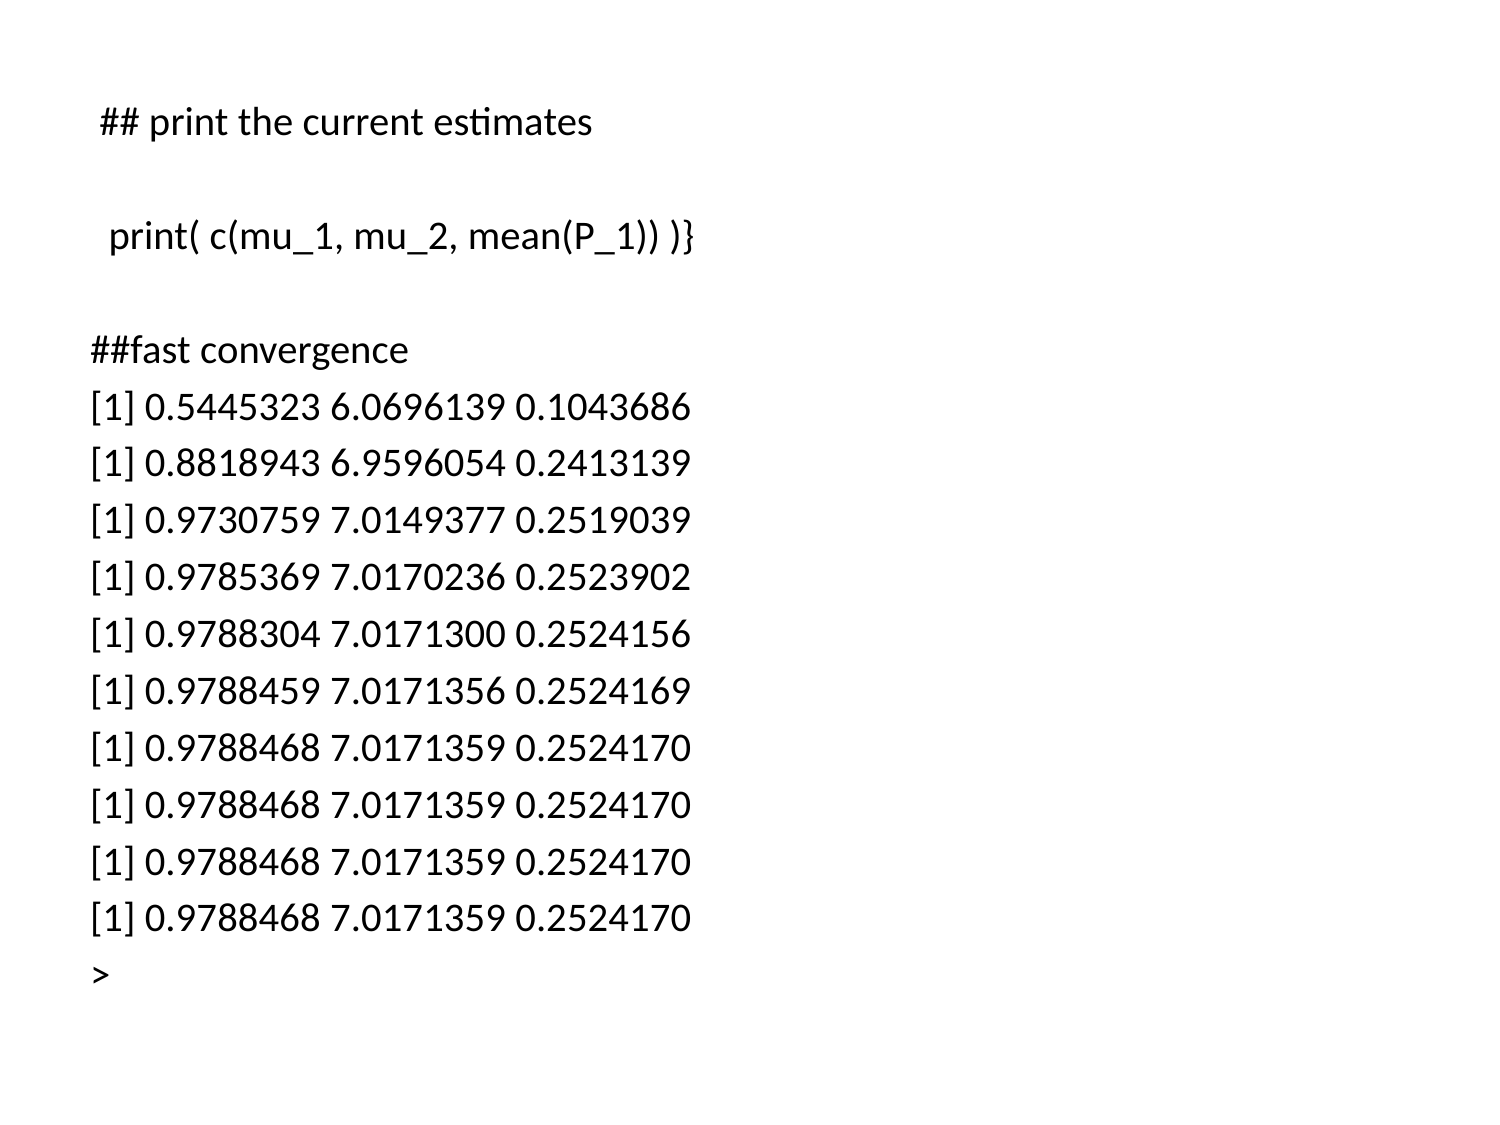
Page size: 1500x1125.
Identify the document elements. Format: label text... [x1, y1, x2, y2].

list ## print the current estimates print( c(mu_1, mu_2, mean(P_1)) )} ##fast convergence [1] 0.5445323 6.0696139 0.1043686 [1] 0.8818943 6.9596054 0.2413139 [1] 0.9730759 7.0149377 0.2519039 [1] 0.9785369 7.0170236 0.2523902 [1] 0.9788304 7.0171300 0.2524156 [1] 0.9788459 7.0171356 0.2524169 [1] 0.9788468 7.0171359 0.2524170 [1] 0.9788468 7.0171359 0.2524170 [1] 0.9788468 7.0171359 0.2524170 [1] 0.9788468 7.0171359 0.2524170 > [75, 87, 1425, 1005]
